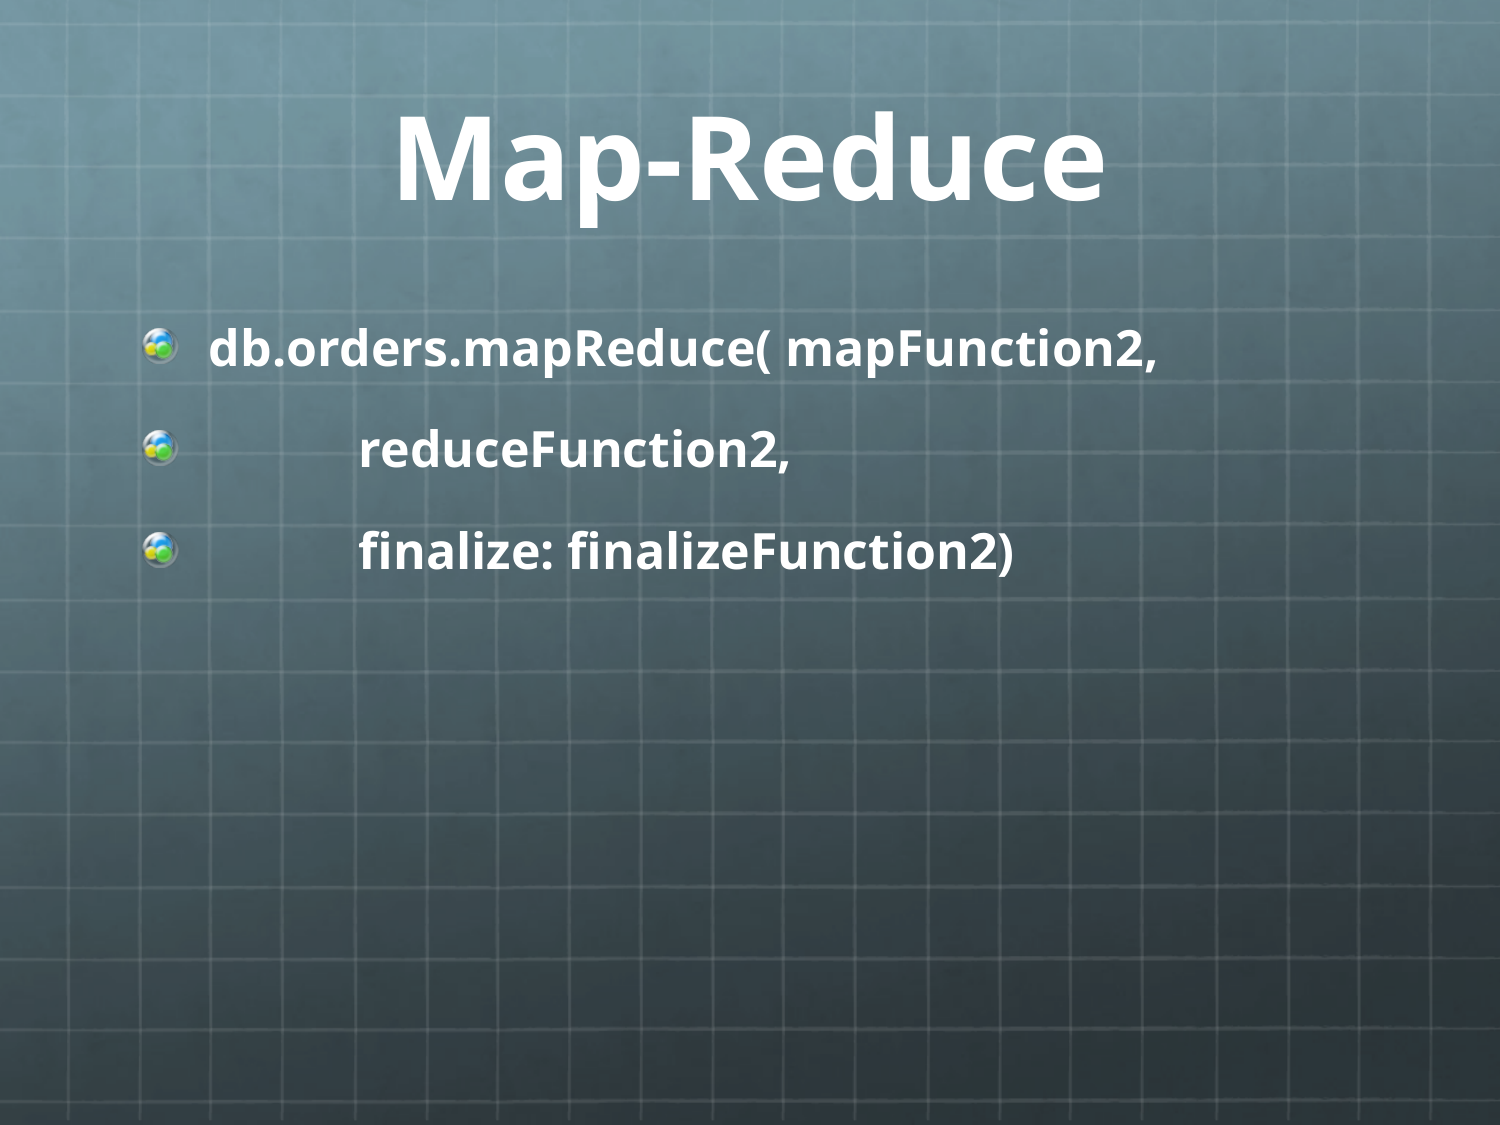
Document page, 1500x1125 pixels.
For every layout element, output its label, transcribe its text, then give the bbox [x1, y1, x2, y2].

picture [0, 0, 1500, 1125]
title Map-Reduce [127, 17, 1372, 289]
list db.orders.mapReduce( mapFunction2, reduceFunction2, finalize: finalizeFunction2) [127, 308, 1372, 958]
